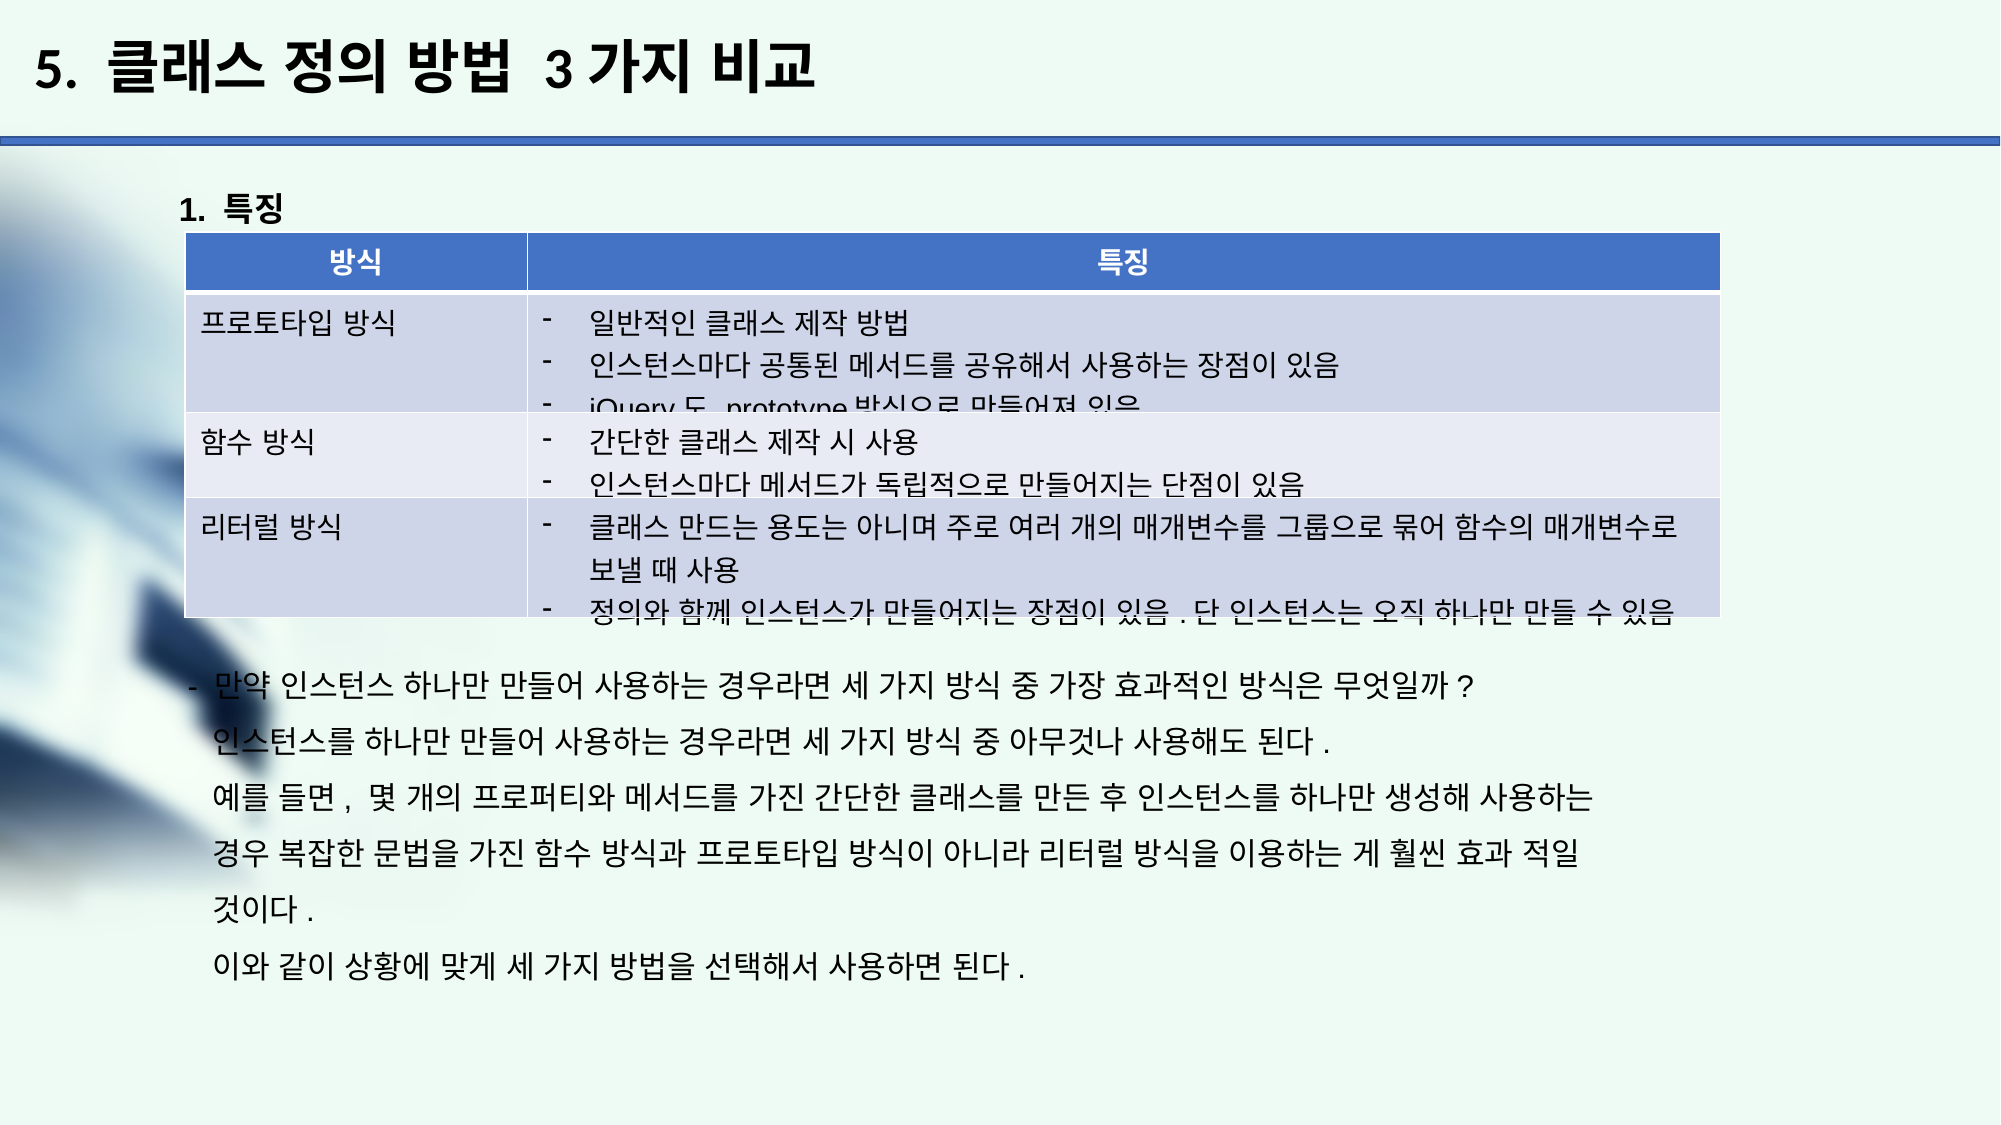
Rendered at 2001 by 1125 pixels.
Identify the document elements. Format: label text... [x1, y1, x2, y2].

table_header 특징 [528, 233, 1720, 290]
table_cell 클래스 만드는 용도는 아니며 주로 여러 개의 매개변수를 그룹으로 묶어 함수의 매개변수로 보낼 때 사용 정의와 함께 인스턴스가 만들어지는 장점이 있음.단 인스턴스는 오직 하나만 만들 수 있음 [528, 498, 1720, 617]
table_cell 프로토타입 방식 [186, 295, 527, 412]
title 5. 클래스 정의 방법 3가지 비교 [19, 14, 1745, 126]
picture [0, 0, 2000, 136]
table_cell 간단한 클래스 제작 시 사용 인스턴스마다 메서드가 독립적으로 만들어지는 단점이 있음 [528, 413, 1720, 497]
table_cell 일반적인 클래스 제작 방법 인스턴스마다 공통된 메서드를 공유해서 사용하는 장점이 있음 jQuery도 prototype방식으로 만들어져 있음 [528, 295, 1720, 412]
table_header 방식 [186, 233, 527, 290]
table_cell 함수 방식 [186, 413, 527, 497]
text_box 1. 특징 - 만약 인스턴스 하나만 만들어 사용하는 경우라면 세 가지 방식 중 가장 효과적인 방식은 무엇일까? 인스턴스를 하나만 만들어 사용하는 경우라면 세 가지 방식 중 아무것나 사용해도 된다. 예를 들면, 몇 개의 프로퍼티와 메서드를 가진 간단한 클래스를 만든 후 인스턴스를 하나만 생성해 사용하는 경우 복잡한 문법을 가진 함수 방식과 프로토타입 방식이 아니라 리터럴 방식을 이용하는 게 훨씬 효과 적일 것이다. 이와 같이 상황에 맞게 세 가지 방법을 선택해서 사용하면 된다. [163, 160, 1922, 992]
table_cell 리터럴 방식 [186, 498, 527, 617]
picture [0, 146, 2000, 1125]
